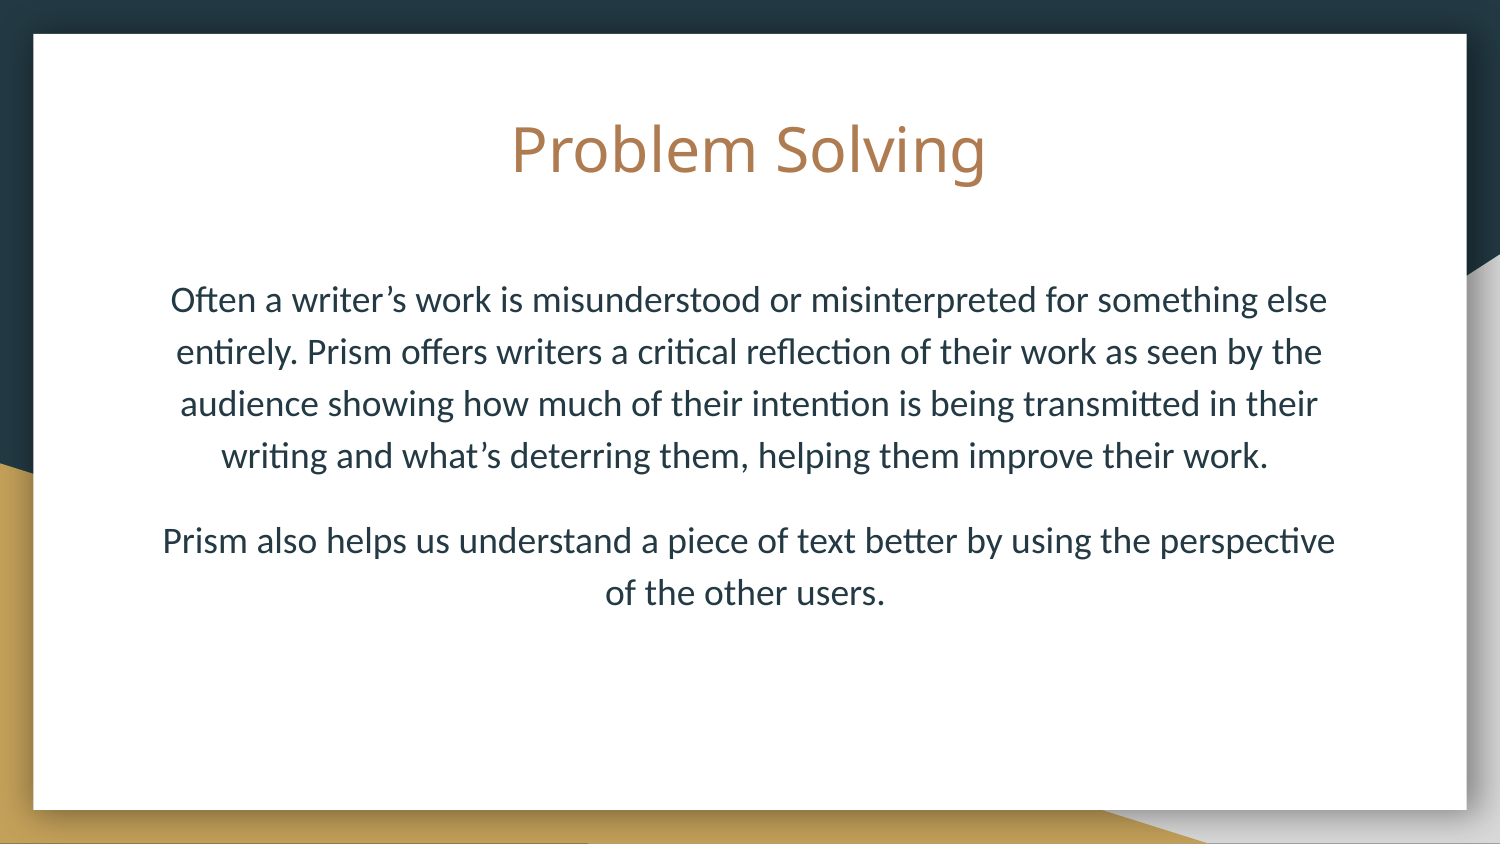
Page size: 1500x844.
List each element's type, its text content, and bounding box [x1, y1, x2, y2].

list Often a writer’s work is misunderstood or misinterpreted for something else entirely. Prism offers writers a critical reflection of their work as seen by the audience showing how much of their intention is being transmitted in their writing and what’s deterring them, helping them improve their work. Prism also helps us understand a piece of text better by using the perspective of the other users. [134, 253, 1366, 656]
title Problem Solving [134, 95, 1366, 207]
